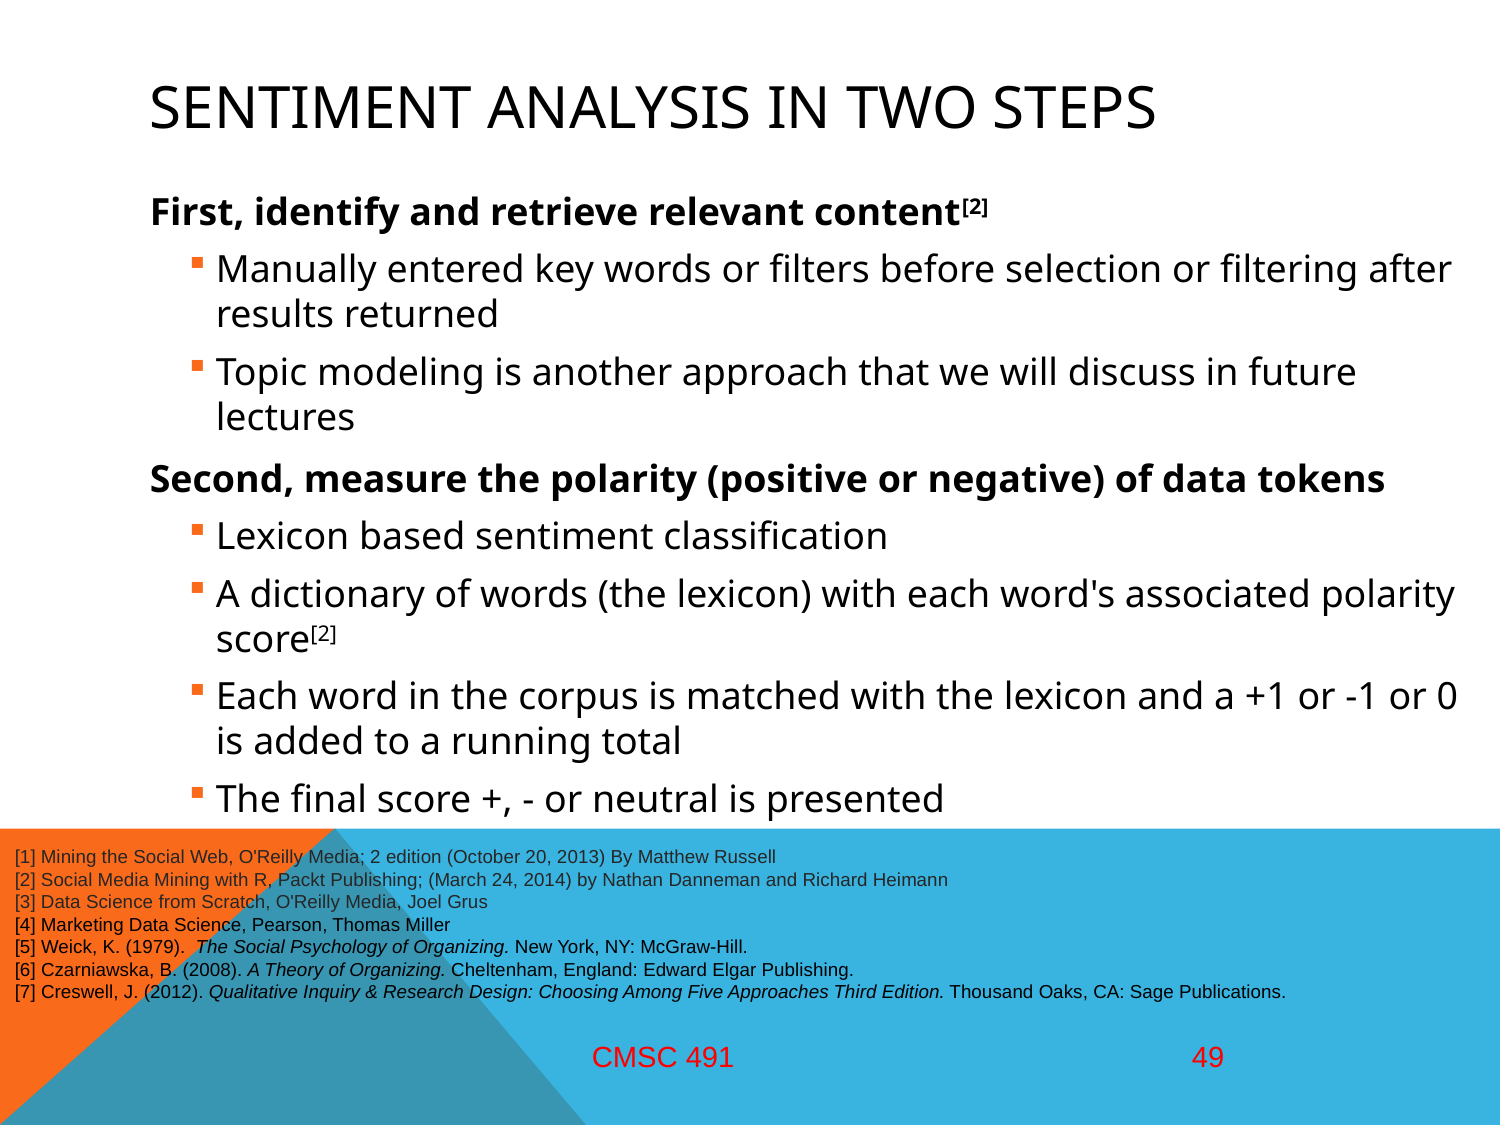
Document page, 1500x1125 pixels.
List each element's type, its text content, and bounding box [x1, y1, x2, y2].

list First, identify and retrieve relevant content[2] Manually entered key words or filters before selection or filtering after results returned Topic modeling is another approach that we will discuss in future lectures Second, measure the polarity (positive or negative) of data tokens Lexicon based sentiment classification A dictionary of words (the lexicon) with each word's associated polarity score[2] Each word in the corpus is matched with the lexicon and a +1 or -1 or 0 is added to a running total The final score +, - or neutral is presented [134, 180, 1475, 768]
text_box [1] Mining the Social Web, O'Reilly Media; 2 edition (October 20, 2013) By Matthew Russell [2] Social Media Mining with R, Packt Publishing; (March 24, 2014) by Nathan Danneman and Richard Heimann [3] Data Science from Scratch, O'Reilly Media, Joel Grus [4] Marketing Data Science, Pearson, Thomas Miller [5] Weick, K. (1979). The Social Psychology of Organizing. New York, NY: McGraw-Hill. [6] Czarniawska, B. (2008). A Theory of Organizing. Cheltenham, England: Edward Elgar Publishing. [7] Creswell, J. (2012). Qualitative Inquiry & Research Design: Choosing Among Five Approaches Third Edition. Thousand Oaks, CA: Sage Publications. [0, 837, 1425, 1100]
title sentiment analysis in two steps [134, 59, 1369, 150]
